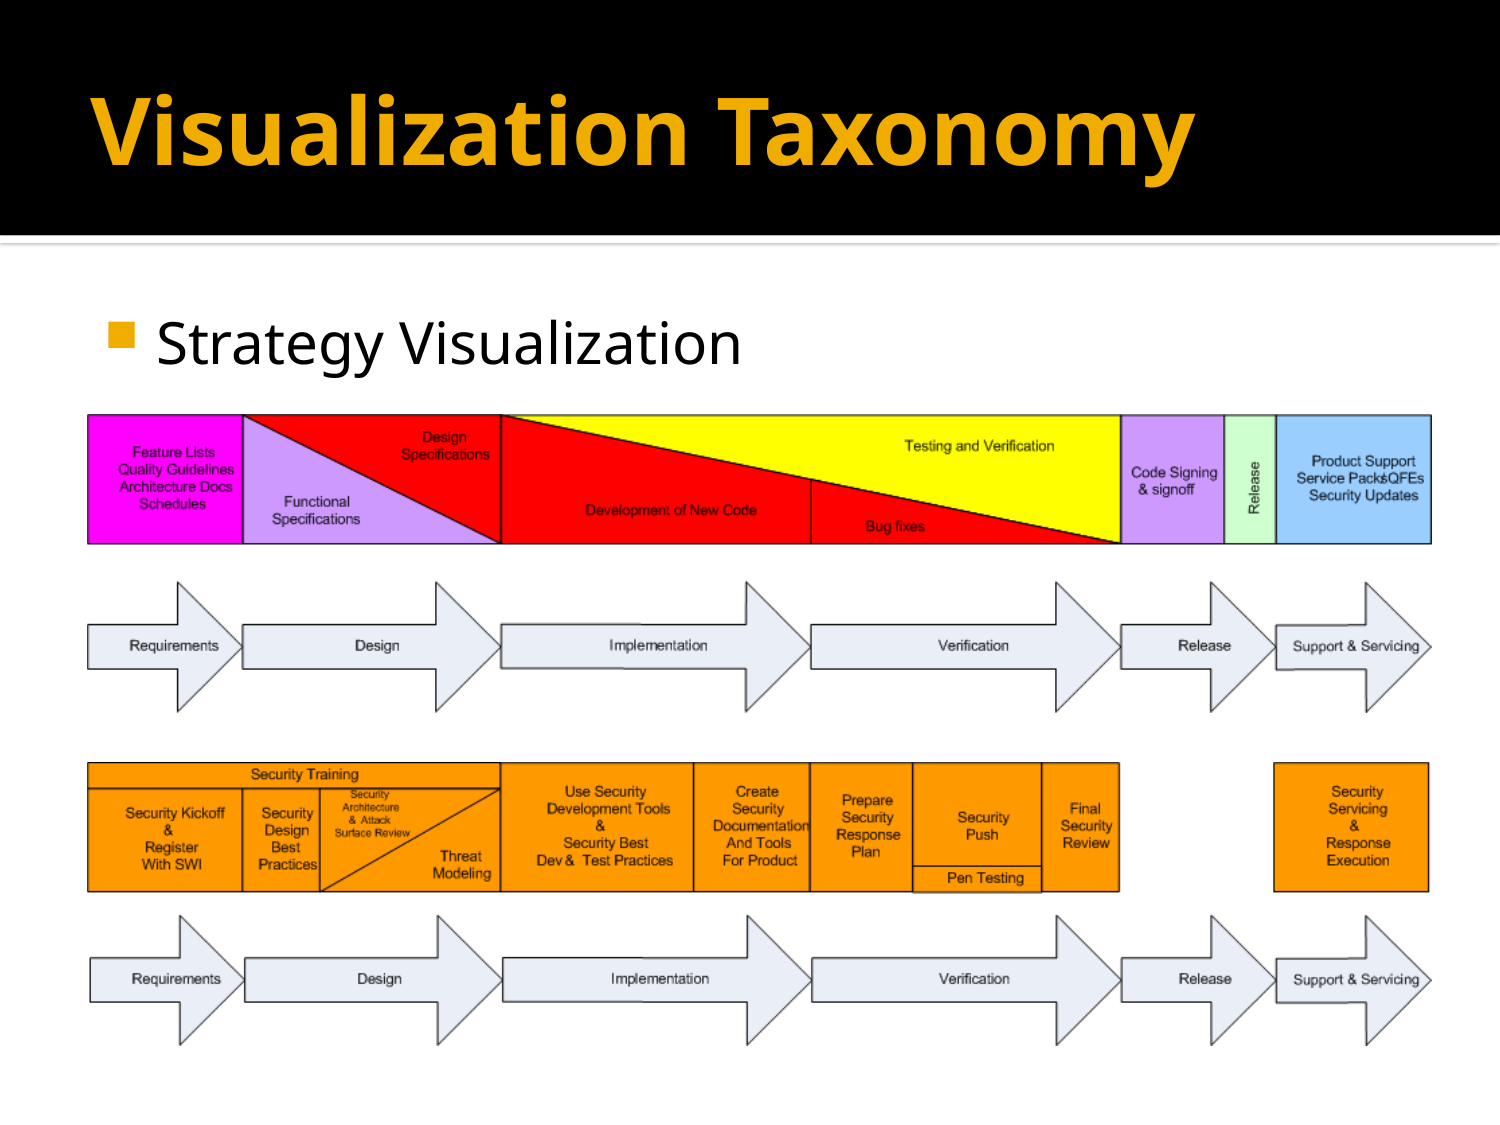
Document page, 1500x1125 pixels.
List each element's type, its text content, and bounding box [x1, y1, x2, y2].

list Strategy Visualization [75, 291, 1425, 1050]
picture [87, 762, 1433, 1046]
title Visualization Taxonomy [75, 25, 1425, 231]
picture [87, 414, 1432, 713]
